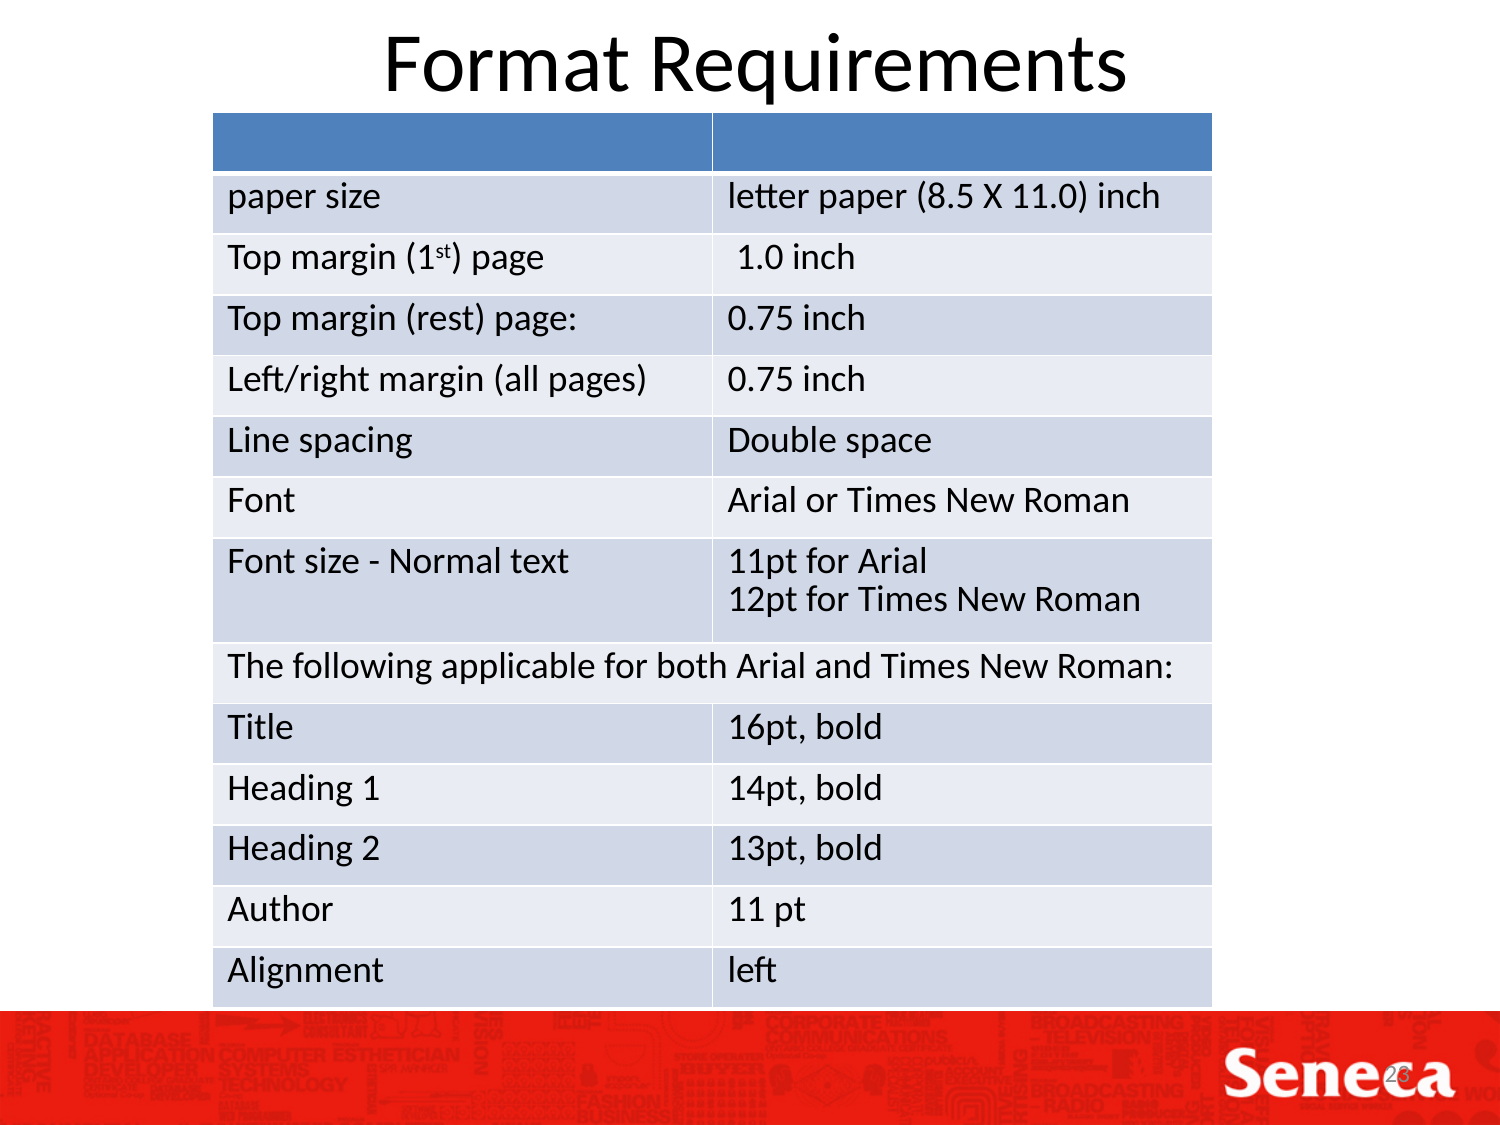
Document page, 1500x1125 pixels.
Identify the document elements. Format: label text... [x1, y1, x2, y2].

slide_number 23 [1074, 1042, 1425, 1103]
table_cell 0.75 inch [713, 356, 1212, 415]
table_cell 0.75 inch [713, 296, 1212, 355]
table_cell Alignment [213, 948, 712, 1007]
table_cell Font size - Normal text [213, 539, 712, 642]
table_cell Left/right margin (all pages) [213, 356, 712, 415]
table_cell The following applicable for both Arial and Times New Roman: [213, 644, 1212, 703]
title Format Requirements [75, 0, 1438, 117]
table_header [713, 113, 1212, 171]
table_cell 11 pt [713, 887, 1212, 946]
table_cell Double space [713, 417, 1212, 476]
table_cell paper size [213, 176, 712, 233]
table_cell Font [213, 478, 712, 537]
table_cell Top margin (rest) page: [213, 296, 712, 355]
table_cell 11pt for Arial 12pt for Times New Roman [713, 539, 1212, 642]
table_cell 14pt, bold [713, 765, 1212, 824]
table_cell Line spacing [213, 417, 712, 476]
table_cell Title [213, 704, 712, 763]
table_cell Heading 2 [213, 826, 712, 885]
table_cell 1.0 inch [713, 235, 1212, 294]
table_cell 13pt, bold [713, 826, 1212, 885]
table_header [213, 113, 712, 171]
table_cell Heading 1 [213, 765, 712, 824]
table_cell 16pt, bold [713, 704, 1212, 763]
table_cell letter paper (8.5 X 11.0) inch [713, 176, 1212, 233]
table_cell left [713, 948, 1212, 1007]
table_cell Author [213, 887, 712, 946]
picture [0, 1011, 1500, 1125]
table_cell Top margin (1st) page [213, 235, 712, 294]
table_cell Arial or Times New Roman [713, 478, 1212, 537]
